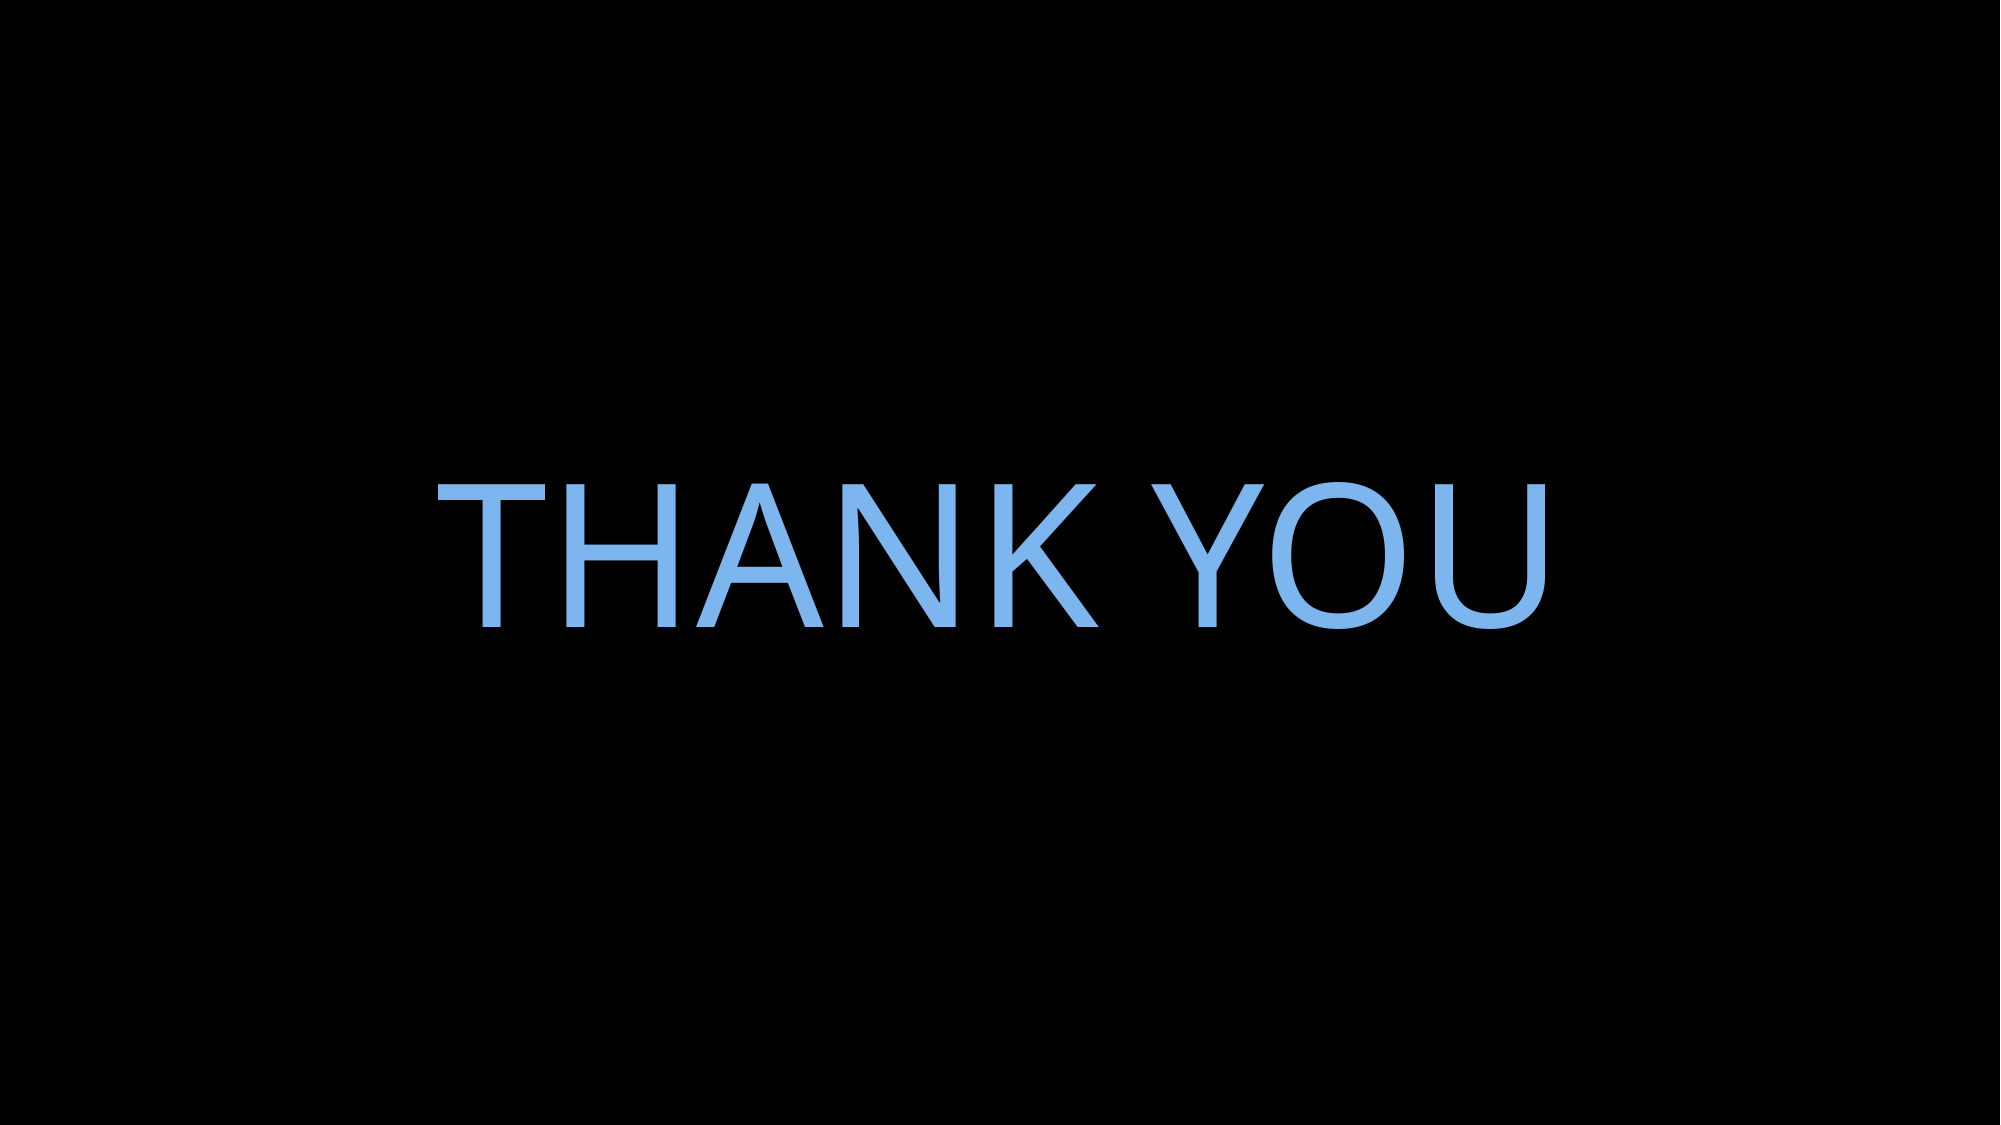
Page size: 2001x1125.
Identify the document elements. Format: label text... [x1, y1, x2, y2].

title THANK YOU [99, 134, 1901, 962]
